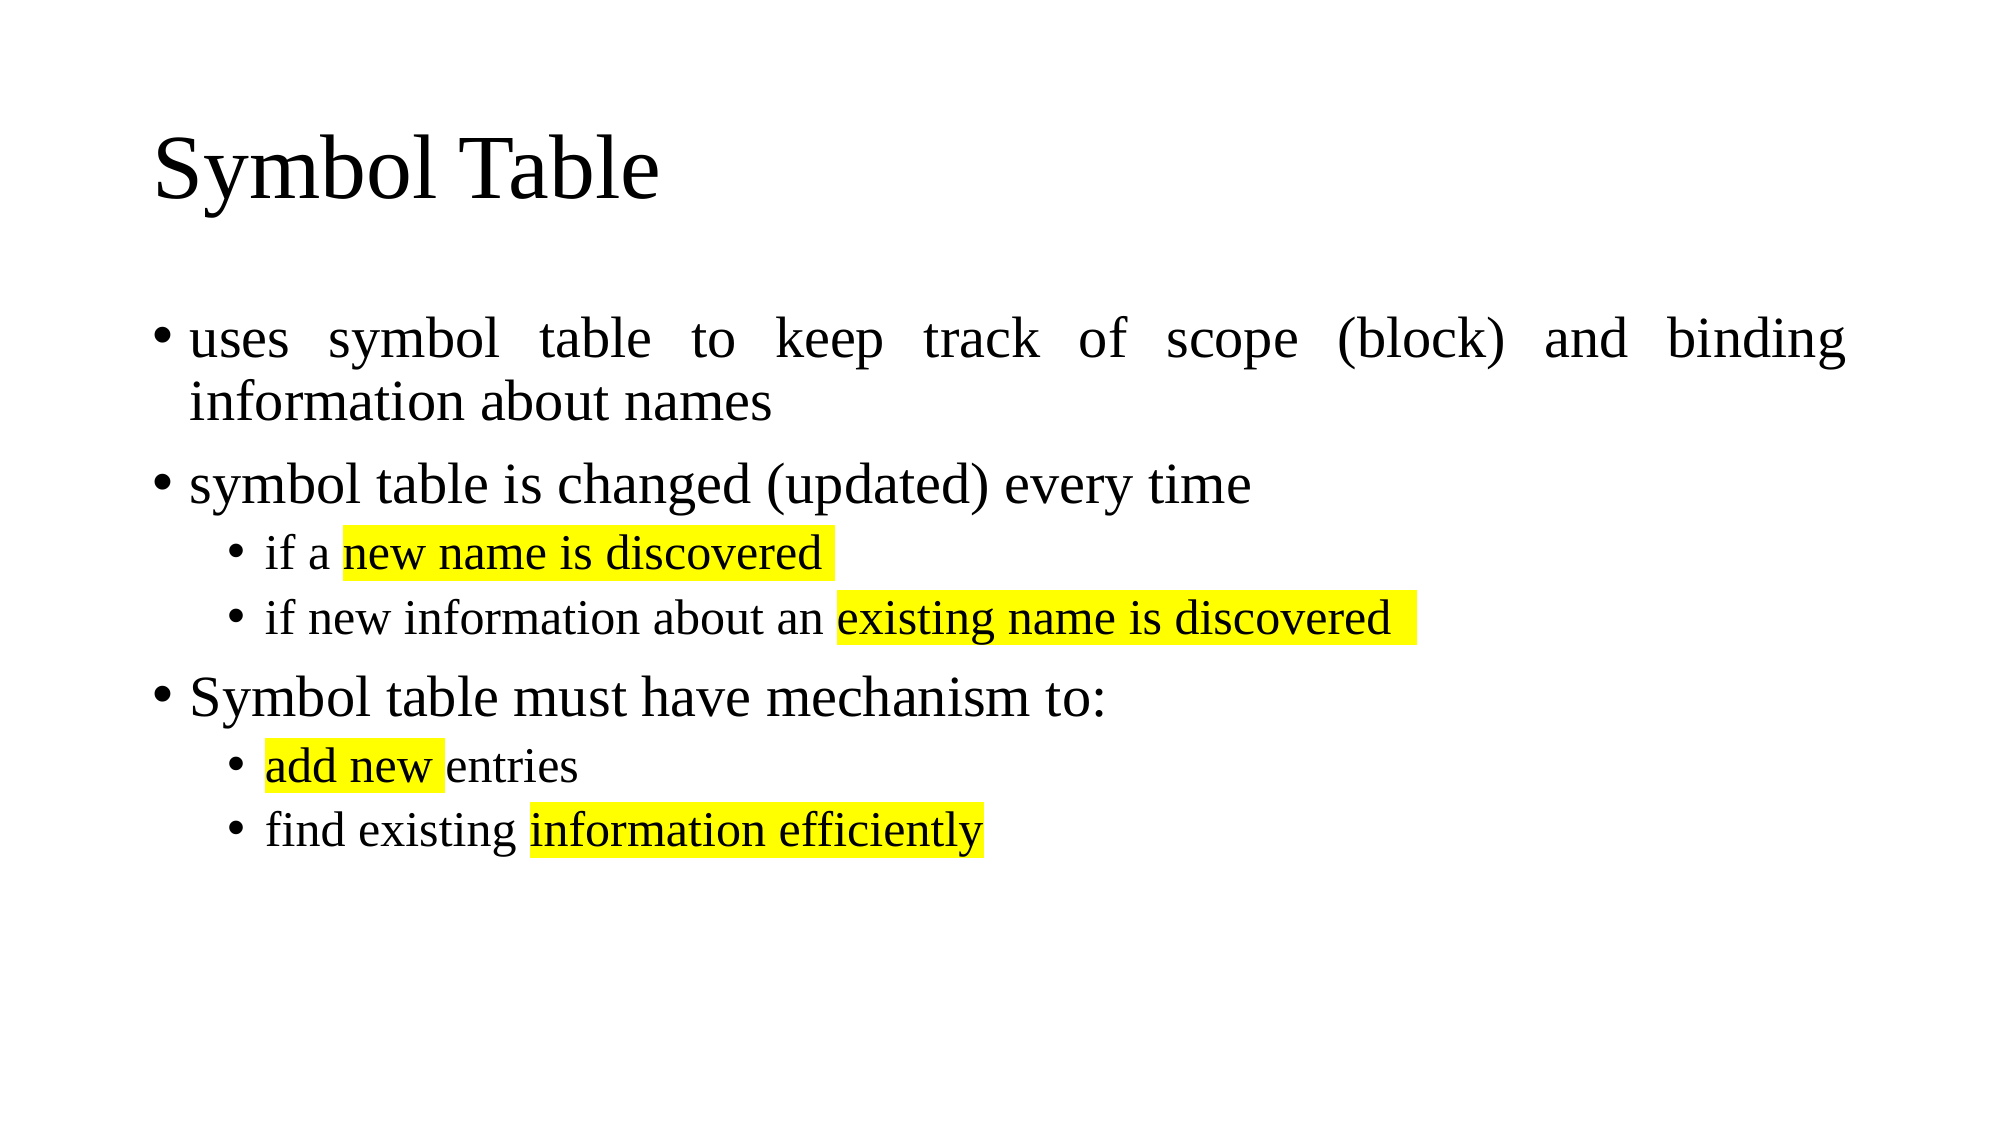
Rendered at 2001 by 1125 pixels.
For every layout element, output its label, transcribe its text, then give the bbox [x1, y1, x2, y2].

list uses symbol table to keep track of scope (block) and binding information about names symbol table is changed (updated) every time if a new name is discovered if new information about an existing name is discovered Symbol table must have mechanism to: add new entries find existing information efficiently [137, 299, 1863, 1014]
title Symbol Table [137, 59, 1863, 278]
